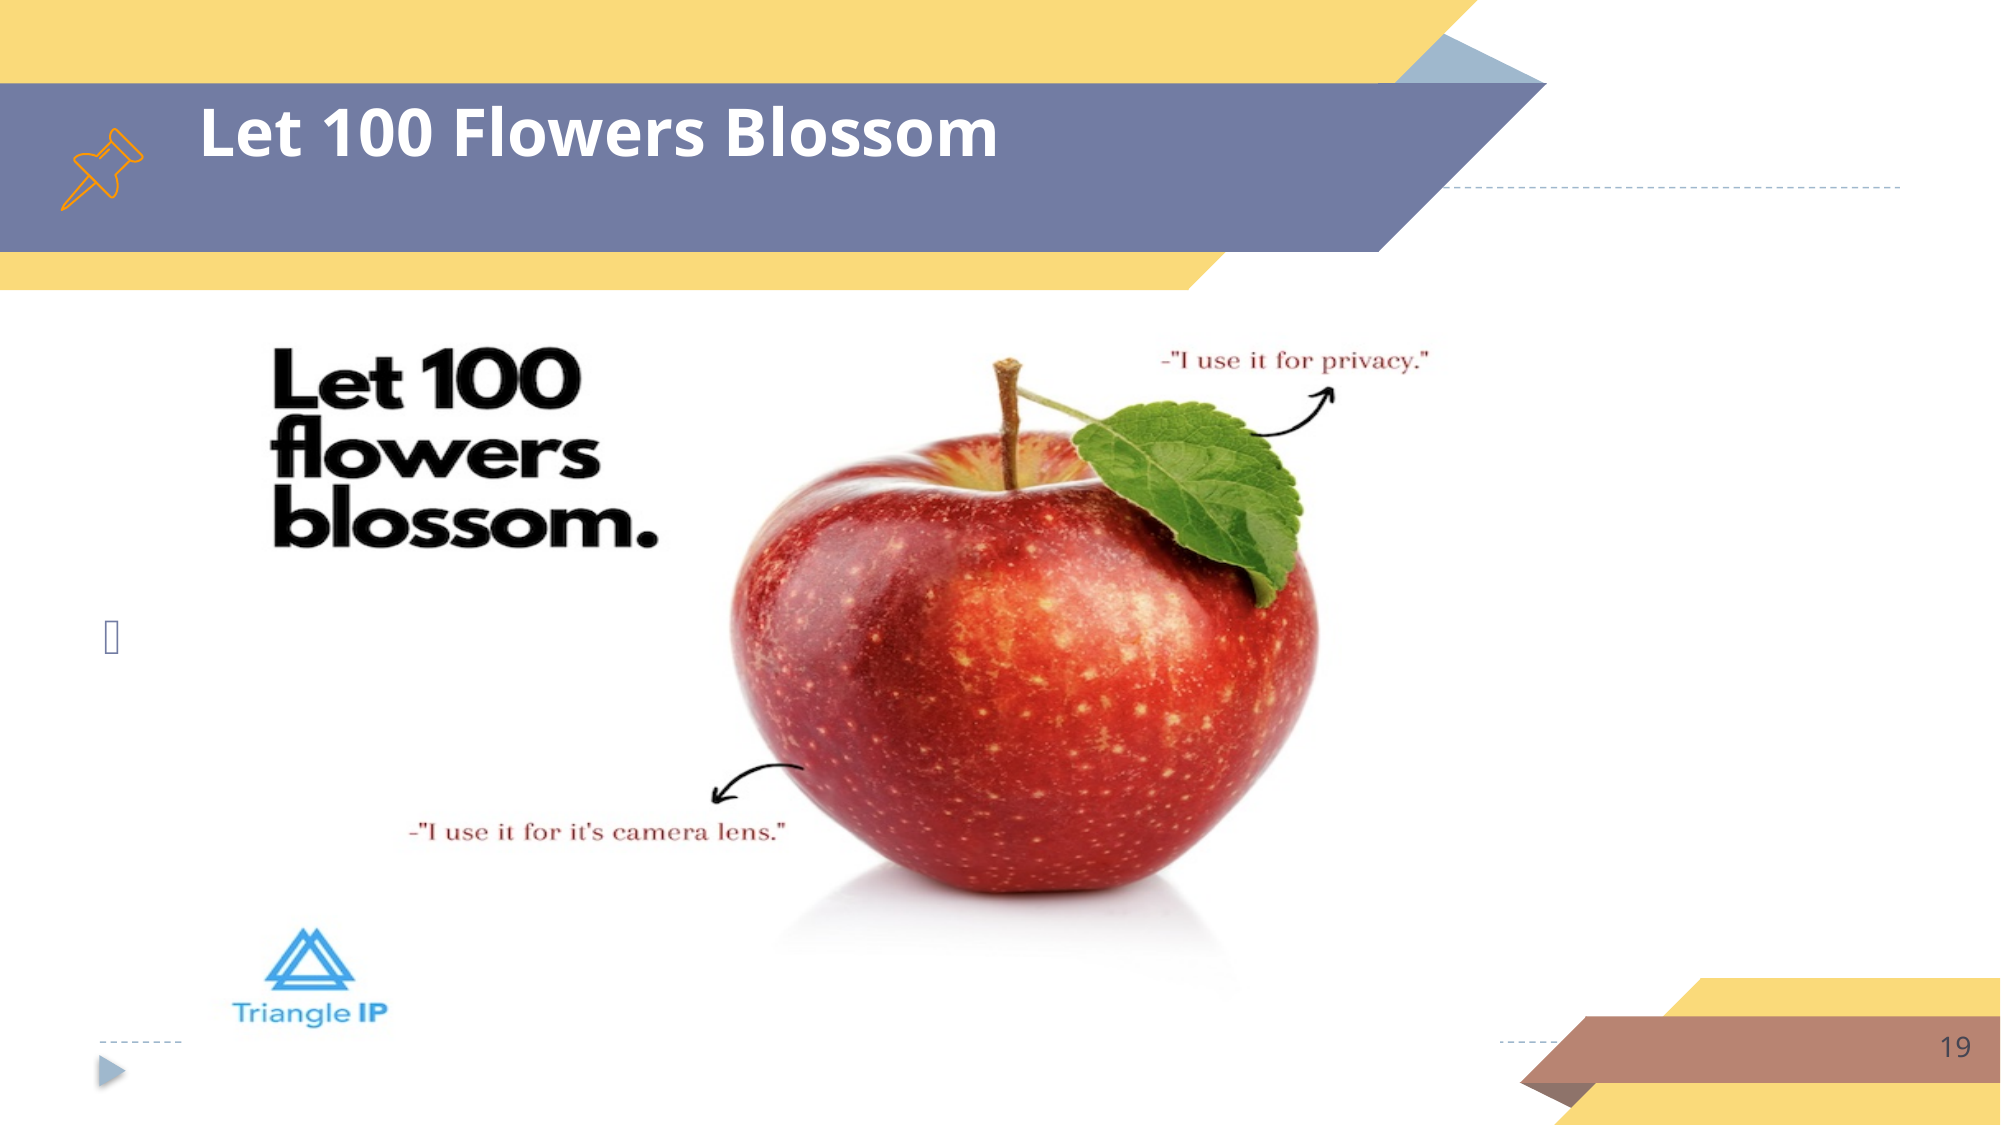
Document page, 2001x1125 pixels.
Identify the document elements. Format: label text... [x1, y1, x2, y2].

list . [66, 290, 1900, 979]
slide_number 19 [1666, 1014, 1992, 1084]
picture [182, 312, 1501, 1061]
title Let 100 Flowers Blossom [178, 85, 1380, 254]
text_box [61, 129, 143, 211]
